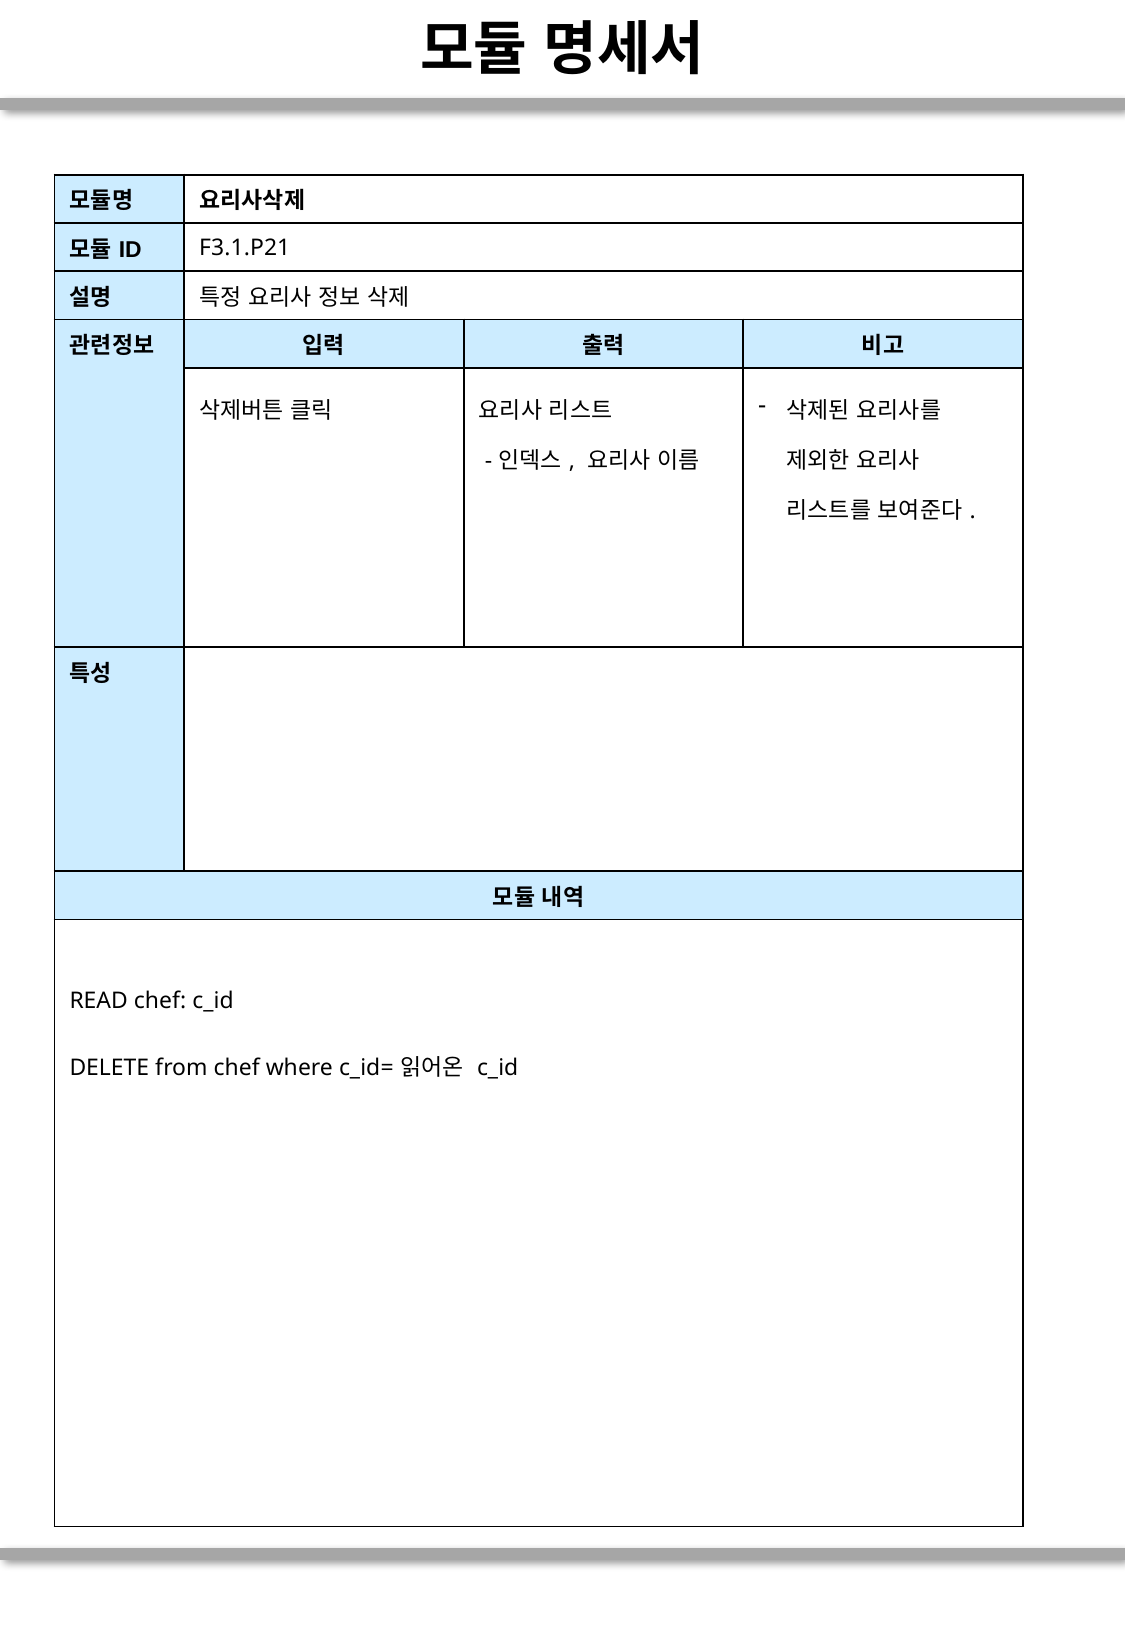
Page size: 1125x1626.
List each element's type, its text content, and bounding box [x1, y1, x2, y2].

table_header 모듈명 [55, 176, 183, 222]
table_cell 출력 [465, 320, 742, 367]
table_cell 삭제된 요리사를 제외한 요리사 리스트를 보여준다. [744, 369, 1022, 646]
table_cell [185, 648, 1022, 870]
table_cell F3.1.P21 [185, 224, 1022, 270]
table_cell 비고 [744, 320, 1022, 367]
table_cell READ chef: c_id DELETE from chef where c_id=읽어온 c_id [55, 920, 1022, 1526]
table_cell 관련정보 [55, 320, 183, 646]
table_cell 입력 [185, 320, 463, 367]
table_cell 설명 [55, 272, 183, 319]
table_cell 삭제버튼 클릭 [185, 369, 463, 646]
table_cell 특정 요리사 정보 삭제 [185, 272, 1022, 319]
title 모듈 명세서 [0, 1, 1125, 92]
table_header 요리사삭제 [185, 176, 1022, 222]
table_cell 모듈 내역 [55, 872, 1022, 919]
table_cell 특성 [55, 648, 183, 870]
table_cell 모듈ID [55, 224, 183, 270]
table_cell 요리사 리스트 -인덱스, 요리사 이름 [465, 369, 742, 646]
